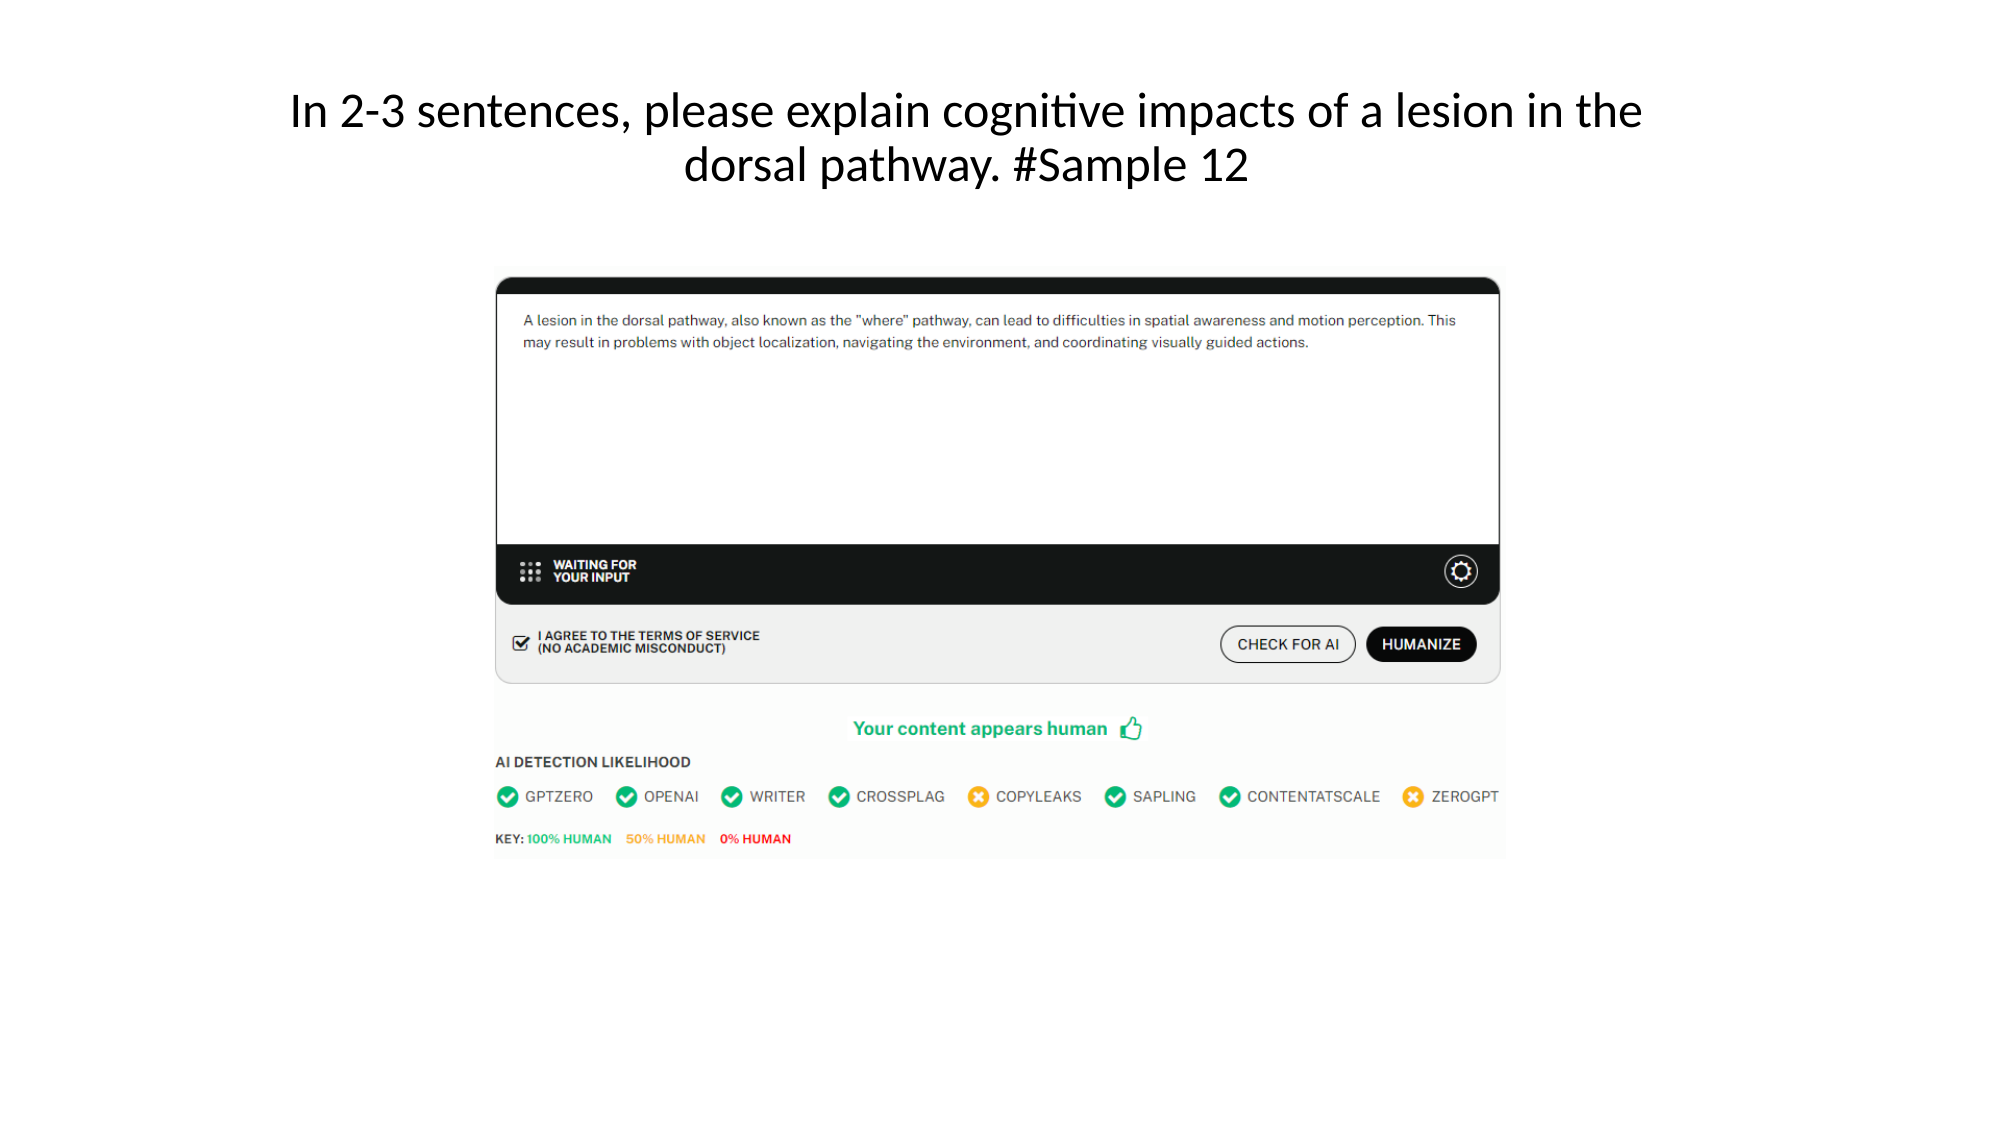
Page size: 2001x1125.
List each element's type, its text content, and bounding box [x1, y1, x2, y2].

subtitle In 2-3 sentences, please explain cognitive impacts of a lesion in the dorsal pathway. #Sample 12 [216, 76, 1717, 222]
picture [494, 266, 1506, 859]
